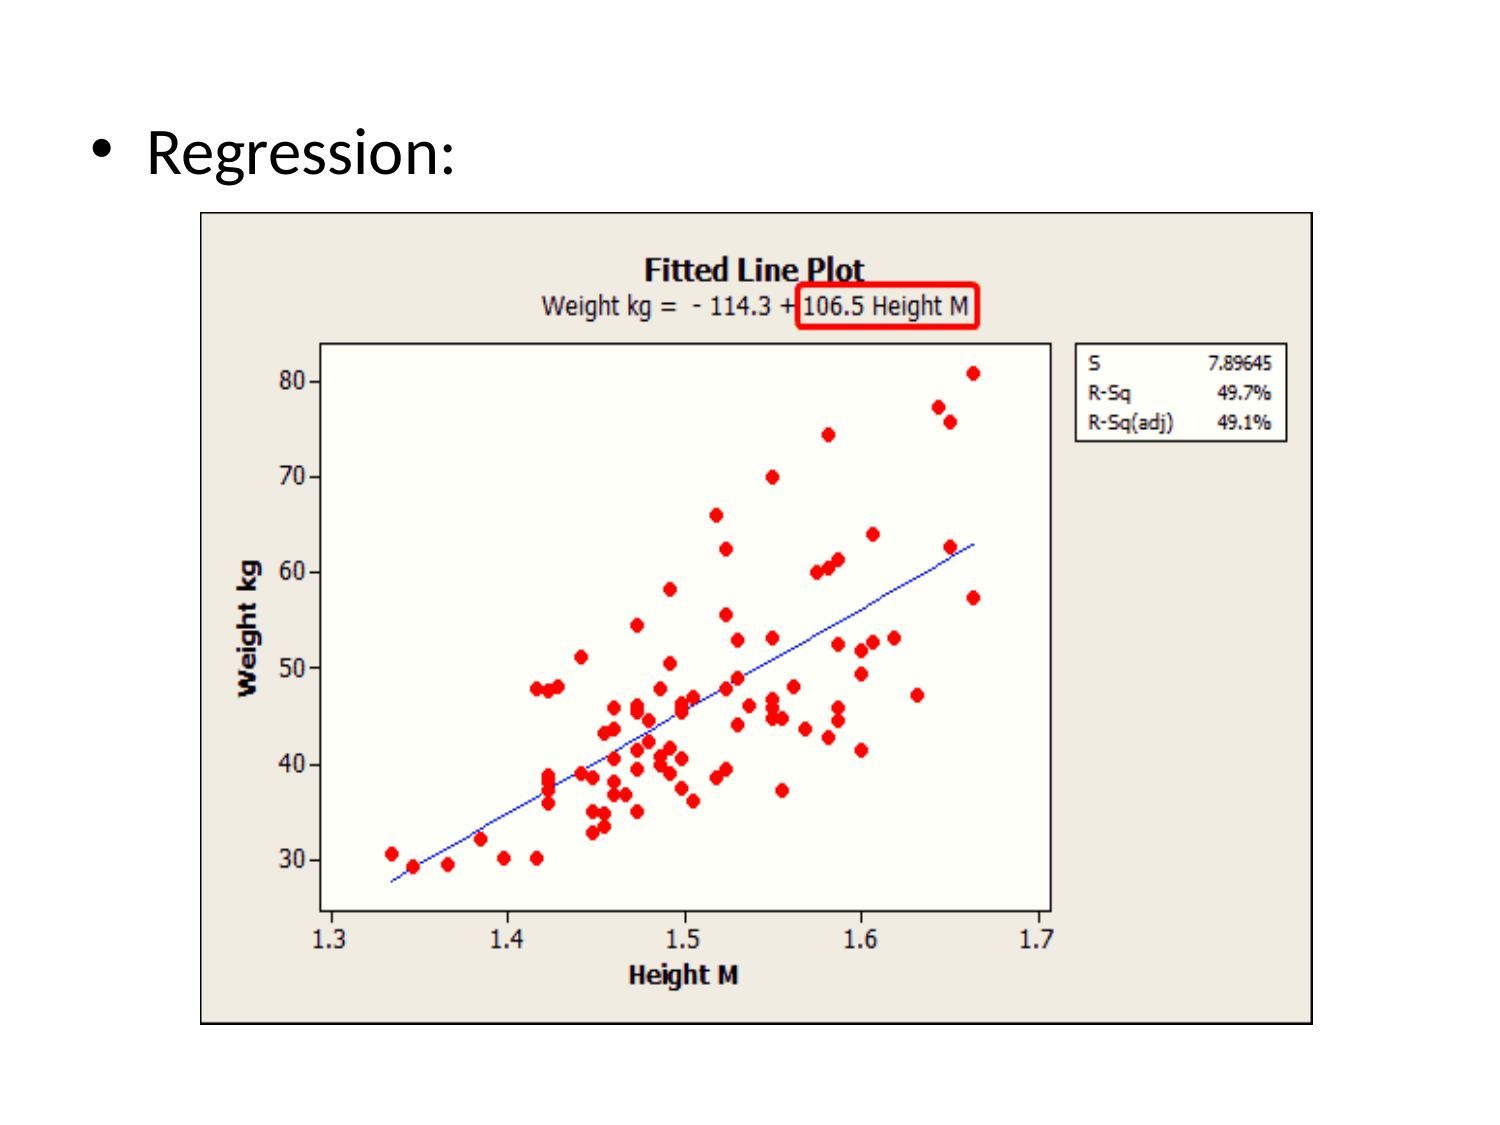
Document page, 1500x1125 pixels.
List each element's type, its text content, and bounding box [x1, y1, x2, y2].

picture [199, 212, 1313, 1026]
list Regression: [75, 99, 1425, 1005]
